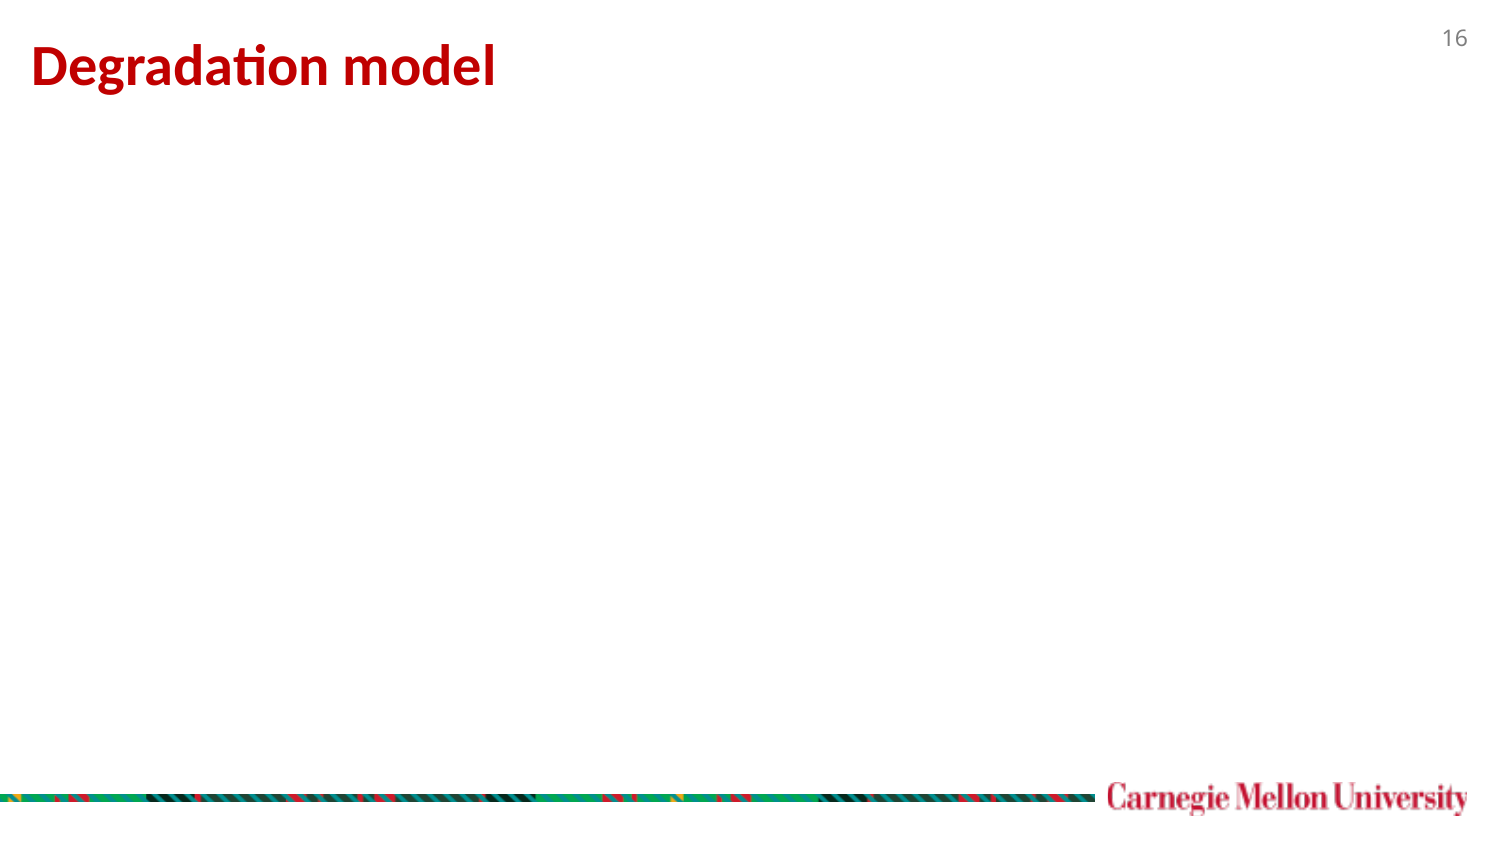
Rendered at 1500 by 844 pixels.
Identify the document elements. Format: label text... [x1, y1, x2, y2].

title Degradation model [16, 9, 1465, 125]
picture [0, 794, 1095, 802]
